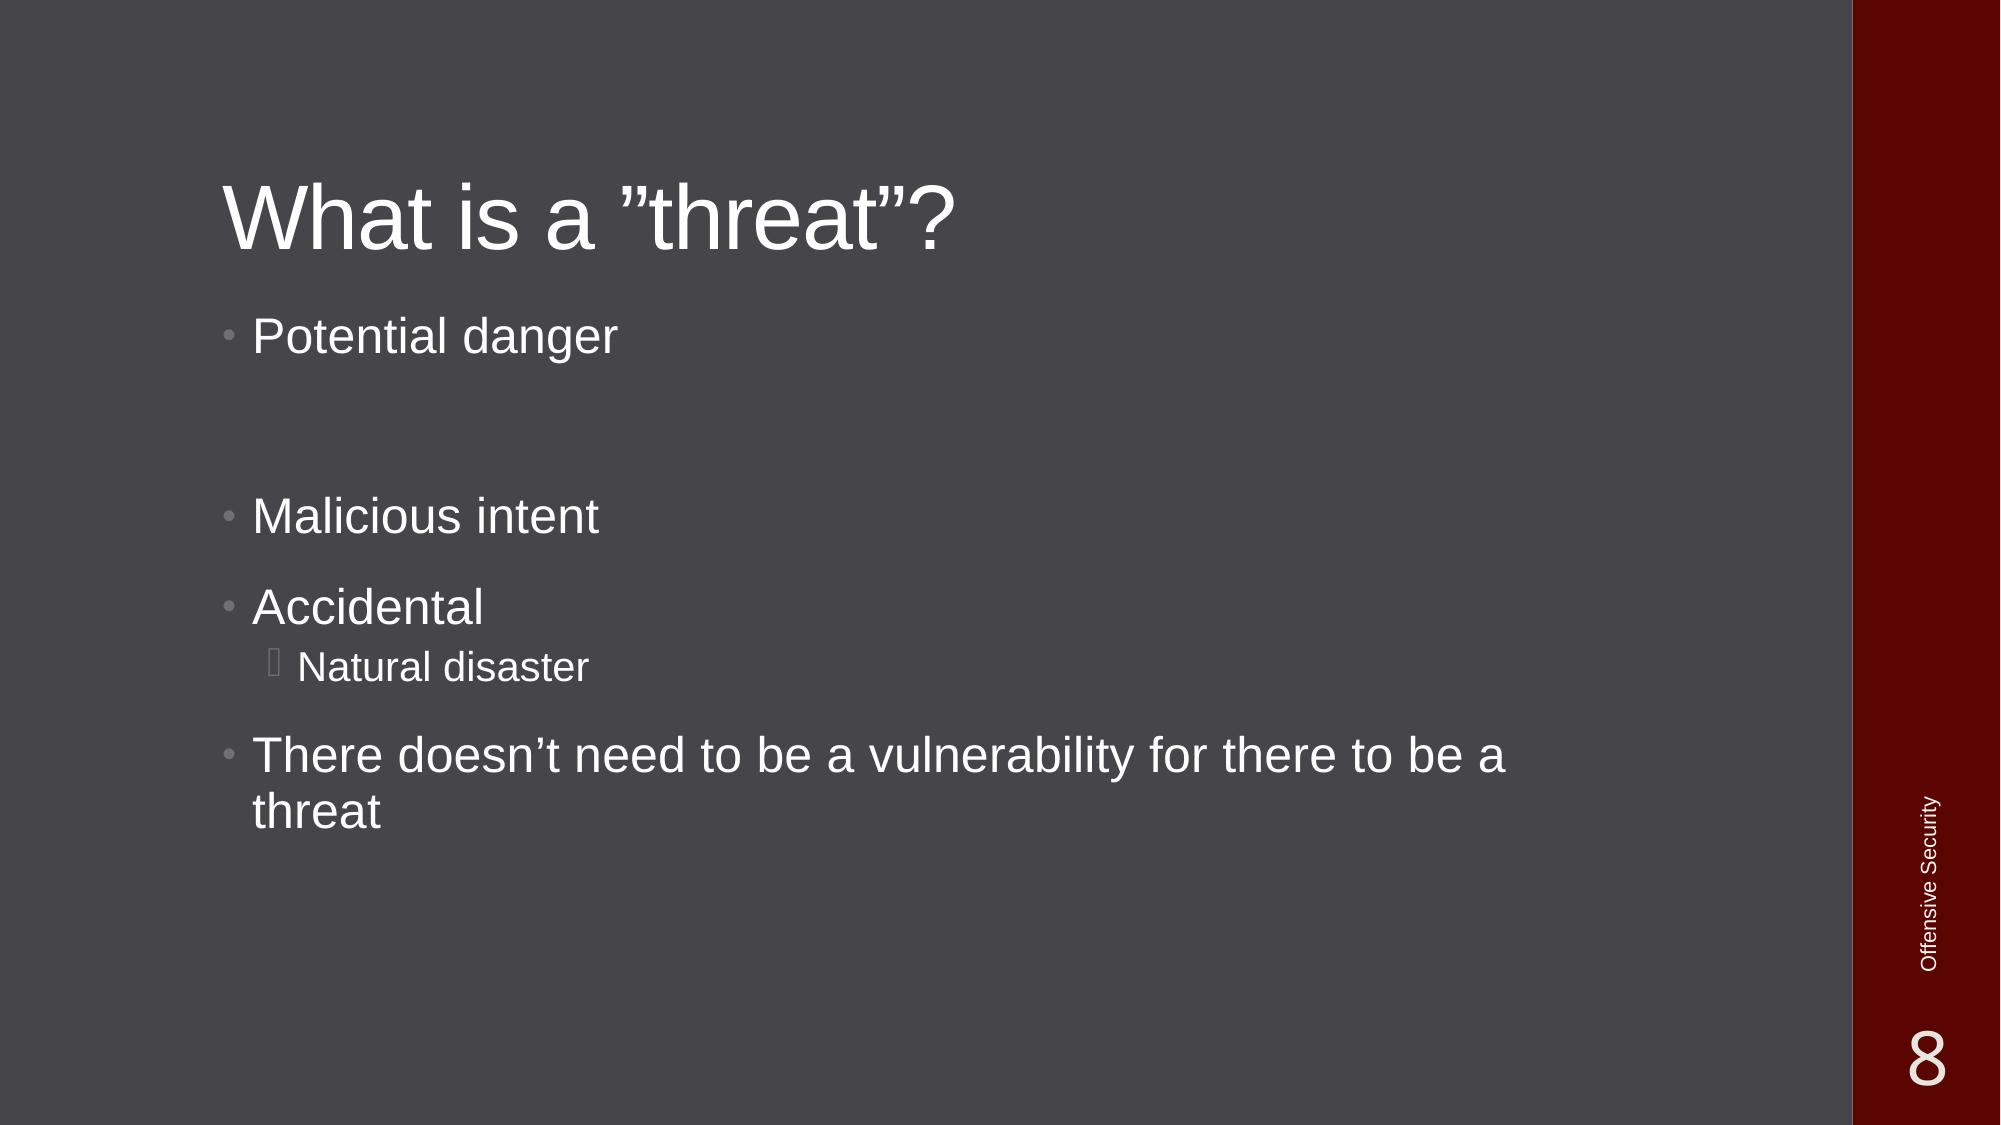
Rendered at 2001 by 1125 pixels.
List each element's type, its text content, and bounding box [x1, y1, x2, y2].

list Potential danger Malicious intent Accidental Natural disaster There doesn’t need to be a vulnerability for there to be a threat [206, 299, 1617, 1014]
title What is a ”threat”? [206, 60, 1797, 278]
footer Offensive Security [1897, 400, 1958, 988]
slide_number 8 [1852, 1012, 2000, 1110]
